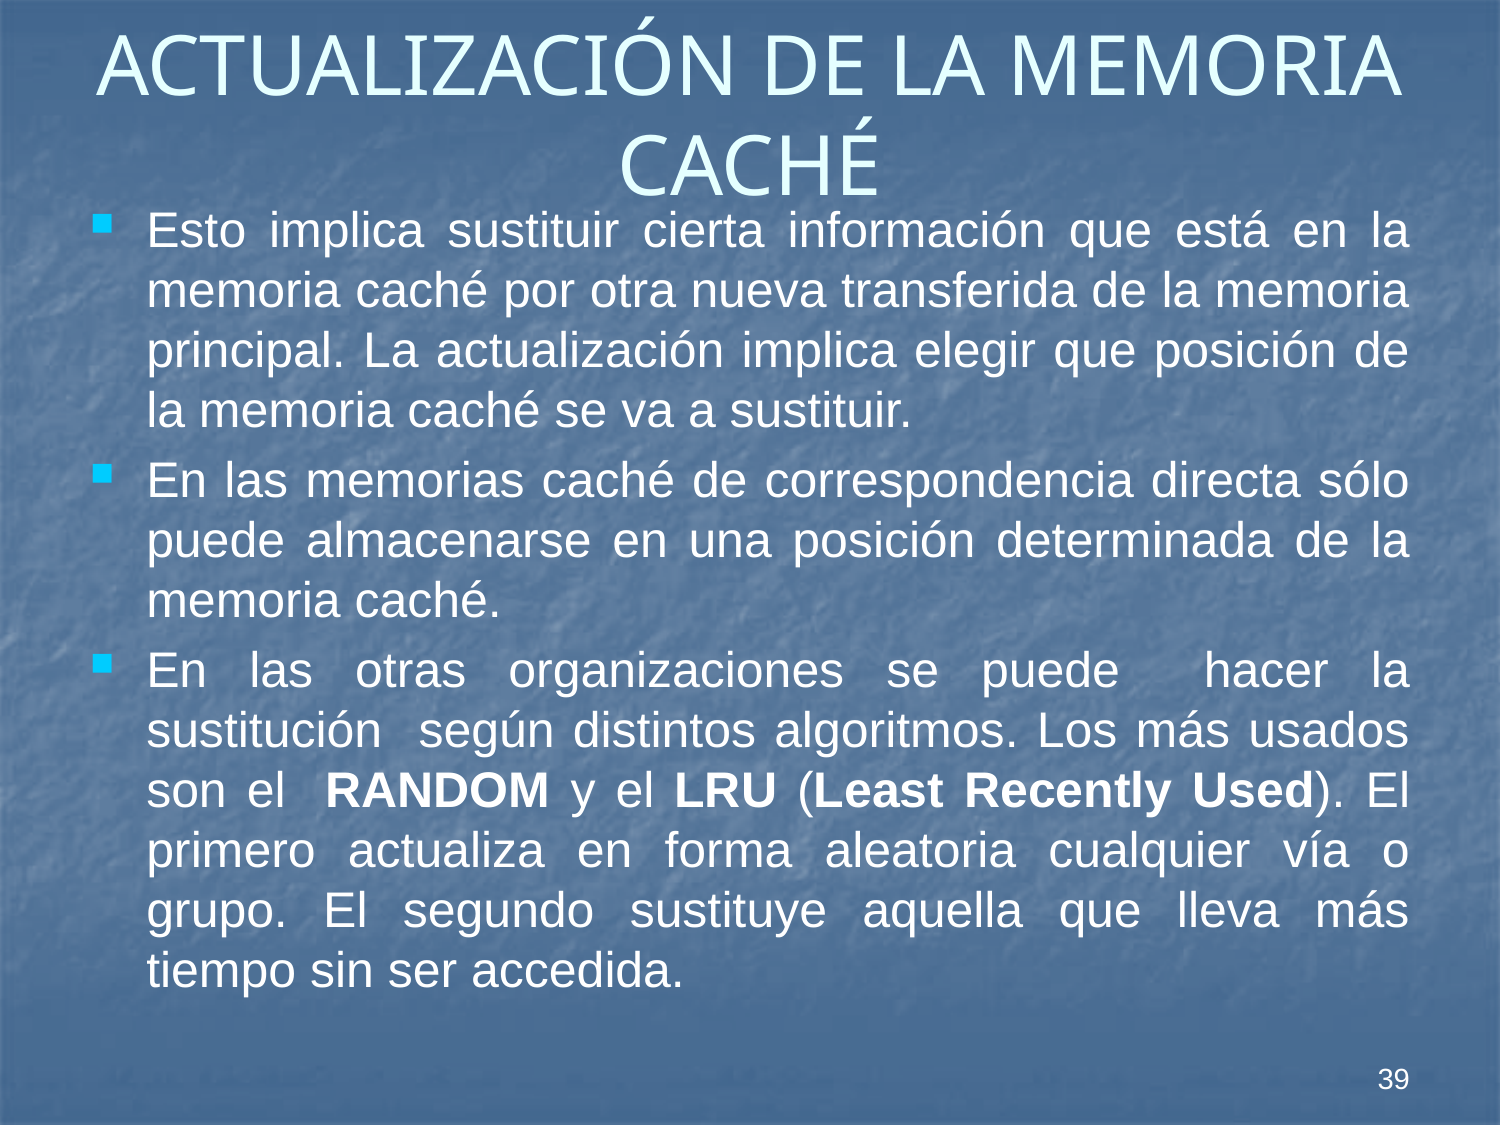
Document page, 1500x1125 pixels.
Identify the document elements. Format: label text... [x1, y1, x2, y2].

list Esto implica sustituir cierta información que está en la memoria caché por otra nueva transferida de la memoria principal. La actualización implica elegir que posición de la memoria caché se va a sustituir. En las memorias caché de correspondencia directa sólo puede almacenarse en una posición determinada de la memoria caché. En las otras organizaciones se puede hacer la sustitución según distintos algoritmos. Los más usados son el RANDOM y el LRU (Least Recently Used). El primero actualiza en forma aleatoria cualquier vía o grupo. El segundo sustituye aquella que lleva más tiempo sin ser accedida. [74, 189, 1426, 935]
title ACTUALIZACIÓN DE LA MEMORIA CACHÉ [74, 62, 1426, 162]
slide_number 39 [1074, 1024, 1426, 1103]
